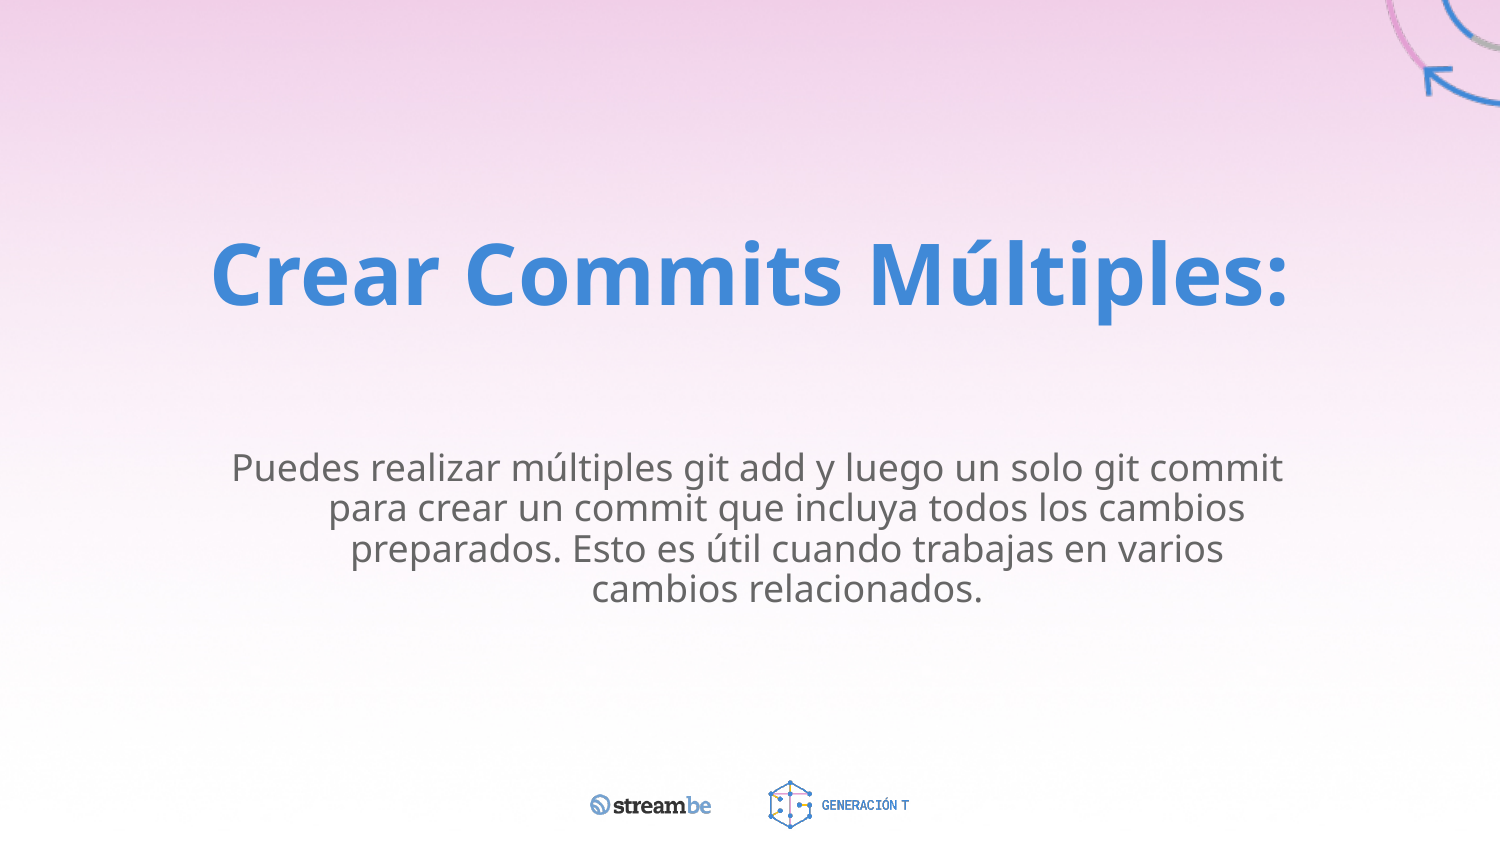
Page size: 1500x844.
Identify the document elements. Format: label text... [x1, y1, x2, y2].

picture [0, 0, 1500, 844]
subtitle Puedes realizar múltiples git add y luego un solo git commit para crear un commit que incluya todos los cambios preparados. Esto es útil cuando trabajas en varios cambios relacionados. [187, 443, 1313, 647]
title Crear Commits Múltiples: [187, 138, 1313, 432]
